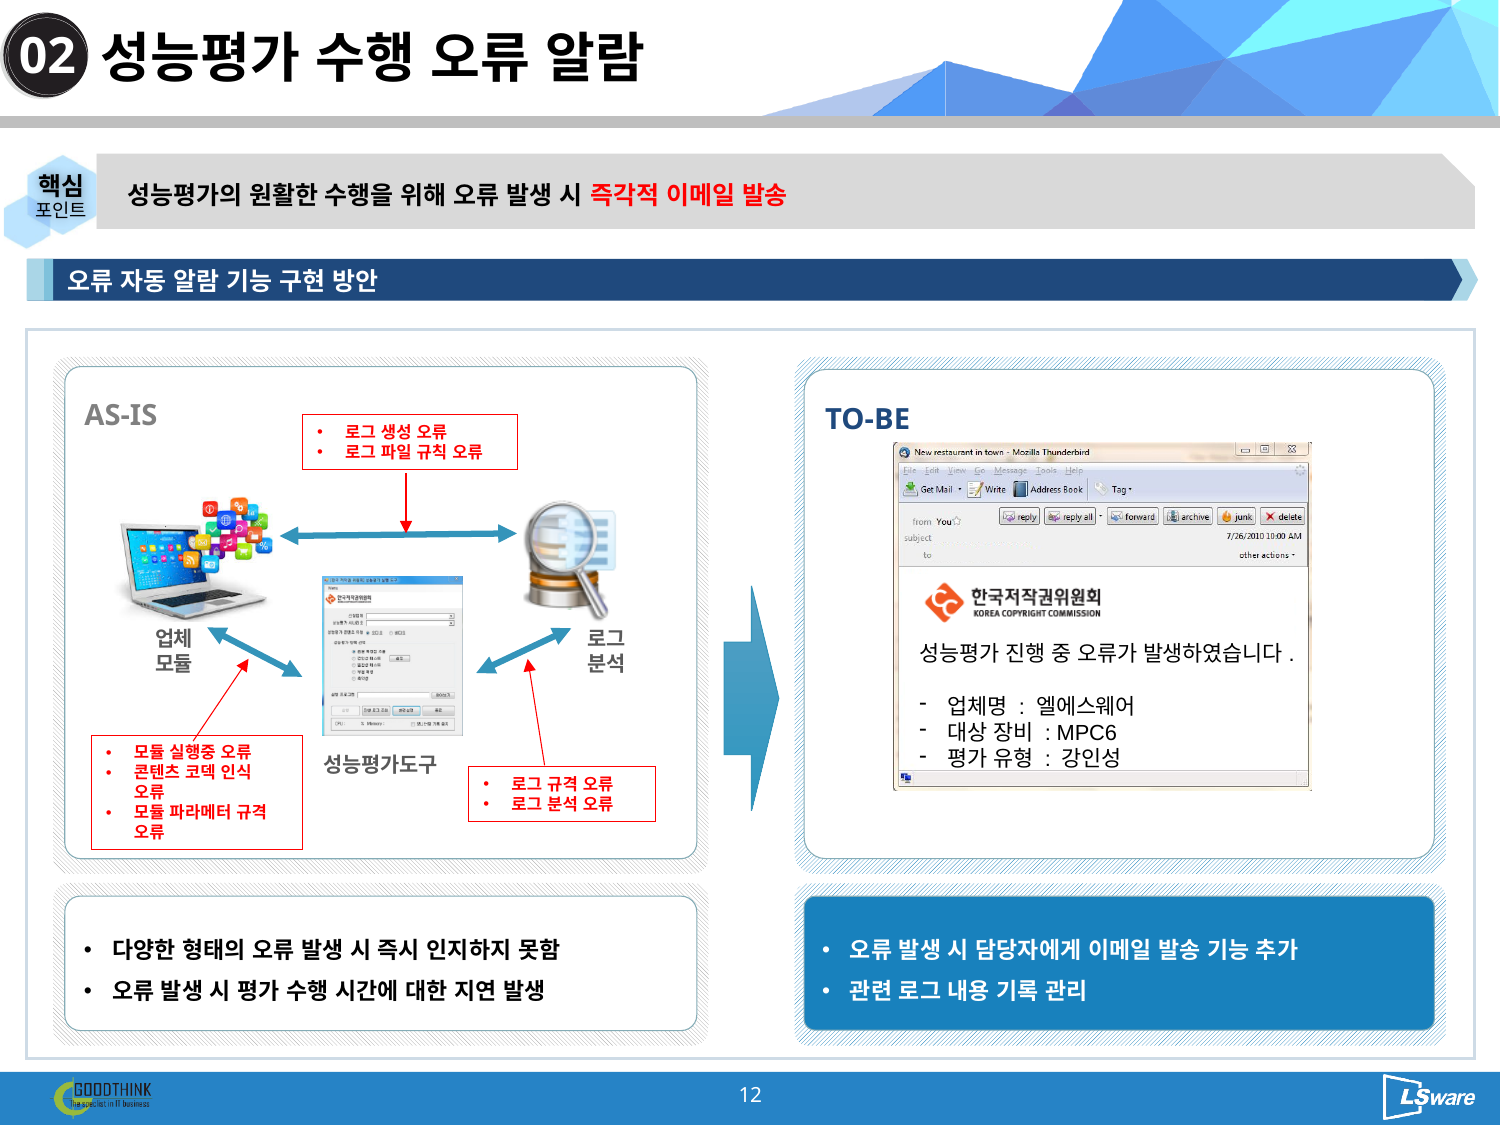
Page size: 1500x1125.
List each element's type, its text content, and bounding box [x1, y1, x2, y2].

text_box 업체 모듈 [112, 630, 207, 683]
picture [893, 442, 1312, 792]
text_box [793, 882, 1447, 1047]
text_box 성능평가도구 [303, 743, 511, 784]
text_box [510, 492, 627, 628]
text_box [193, 658, 249, 742]
picture [1383, 1074, 1475, 1120]
text_box 다양한 형태의 오류 발생 시 즉시 인지하지 못함 오류 발생 시 평가 수행 시간에 대한 지연 발생 [64, 895, 698, 1032]
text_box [207, 627, 303, 677]
text_box [793, 356, 1447, 875]
list 성능평가의 원활한 수행을 위해 오류 발생 시 즉각적 이메일 발송 [112, 167, 1475, 212]
text_box [723, 585, 780, 811]
text_box [52, 355, 710, 875]
text_box 오류 발생 시 담당자에게 이메일 발송 기능 추가 관련 로그 내용 기록 관리 [803, 895, 1435, 1031]
picture [45, 1074, 157, 1123]
text_box [52, 881, 710, 1047]
text_box 로그 규격 오류 로그 분석 오류 [467, 766, 656, 822]
list 02 [0, 0, 89, 115]
title 성능평가 수행 오류 알람 [89, 0, 1500, 115]
list 오류 자동 알람 기능 구현 방안 [53, 257, 1475, 308]
picture [3, 152, 97, 250]
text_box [527, 658, 545, 766]
picture [322, 576, 463, 736]
text_box AS-IS [64, 366, 698, 860]
text_box TO-BE [803, 368, 1435, 860]
text_box 로그 생성 오류 로그 파일 규칙 오류 [301, 414, 518, 470]
picture [112, 494, 282, 630]
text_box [476, 628, 572, 674]
text_box 모듈 실행중 오류 콘텐츠 코덱 인식 오류 모듈 파라메터 규격 오류 [90, 734, 303, 851]
text_box 로그 분석 [545, 617, 668, 683]
